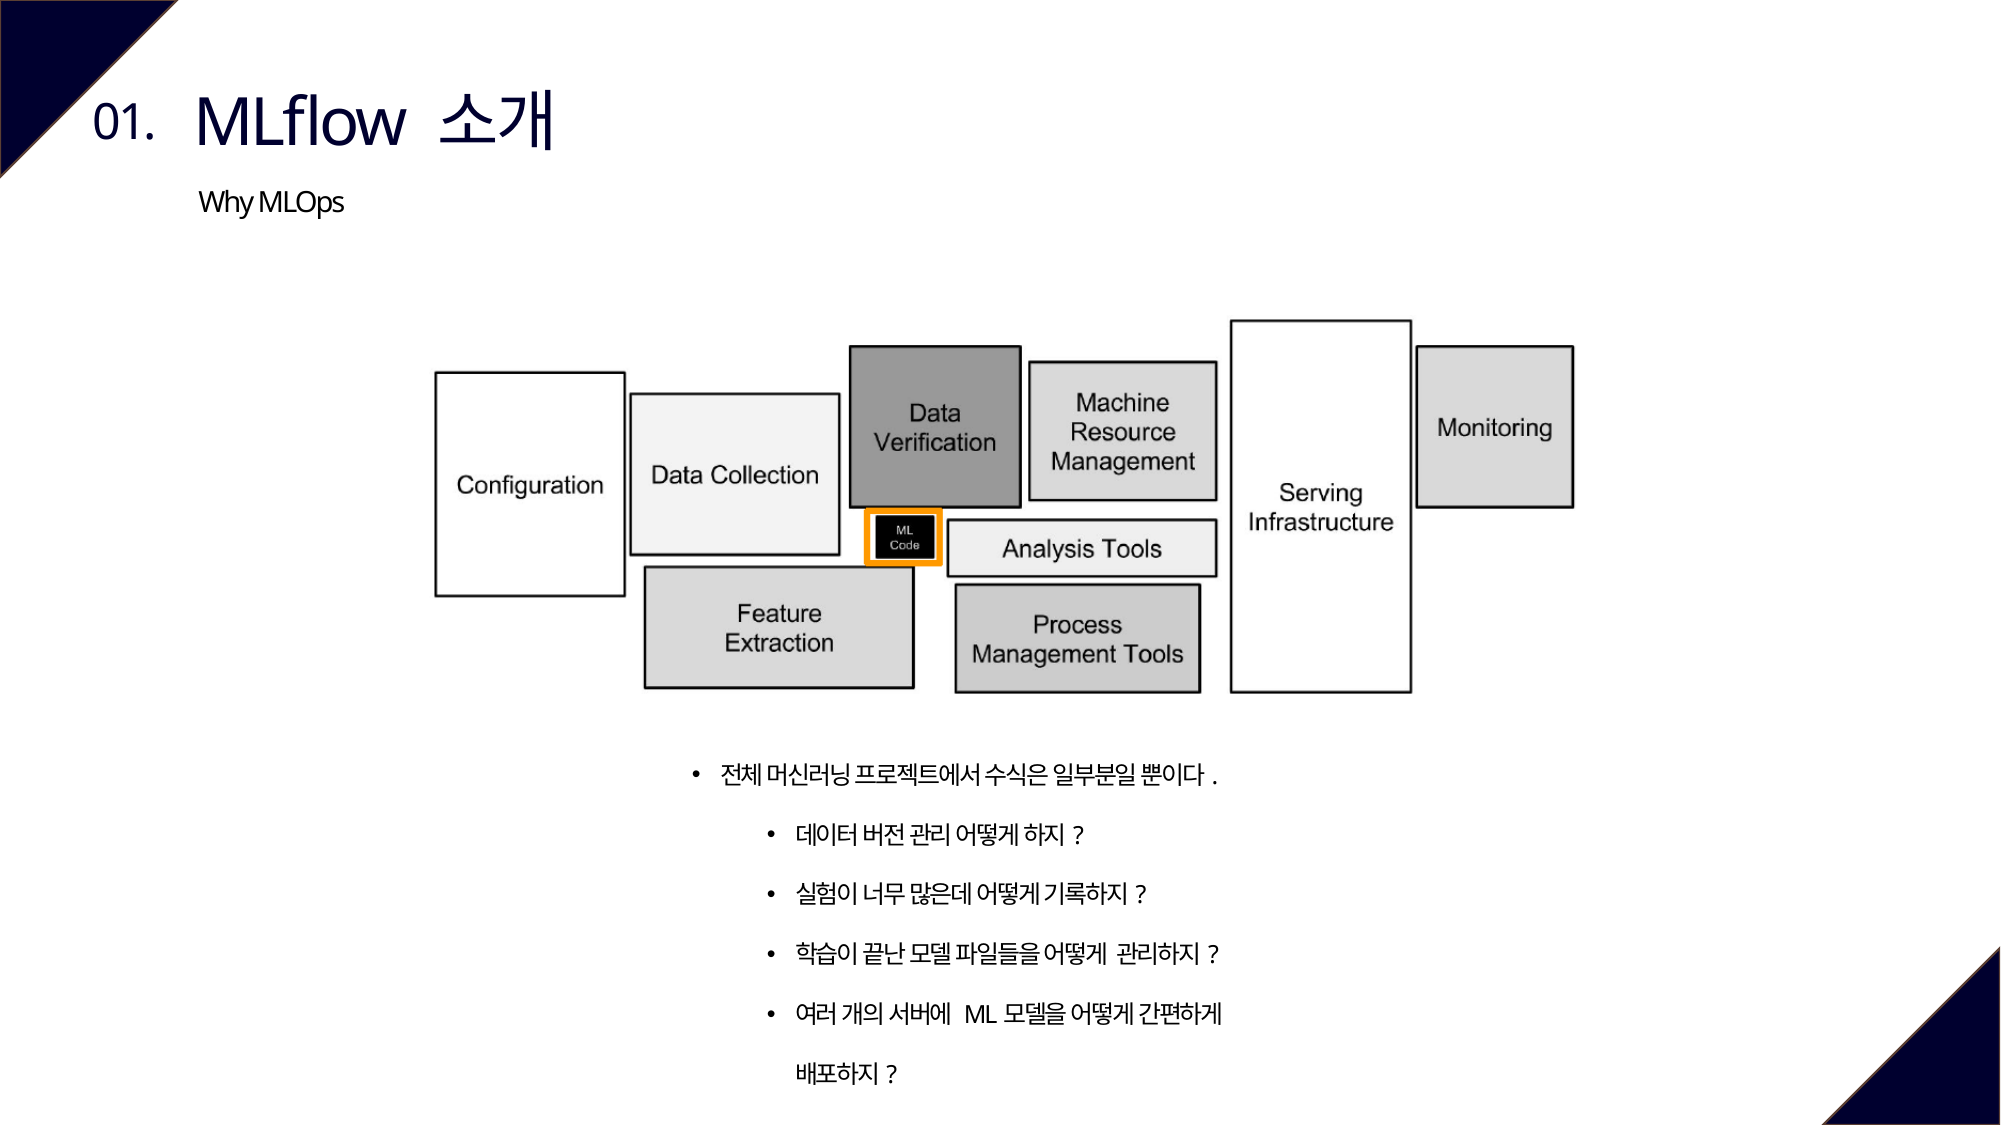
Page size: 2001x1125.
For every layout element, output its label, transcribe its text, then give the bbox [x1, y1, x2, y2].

text_box 01. [74, 81, 176, 157]
text_box 전체 머신러닝 프로젝트에서 수식은 일부분일 뿐이다. 데이터 버전 관리 어떻게 하지? 실험이 너무 많은데 어떻게 기록하지? 학습이 끝난 모델 파일들을 어떻게 관리하지? 여러 개의 서버에 ML모델을 어떻게 간편하게 배포하지? [677, 730, 1323, 1096]
text_box MLflow 소개 [178, 71, 1064, 167]
picture [395, 281, 1605, 730]
text_box Why MLOps [183, 176, 610, 226]
